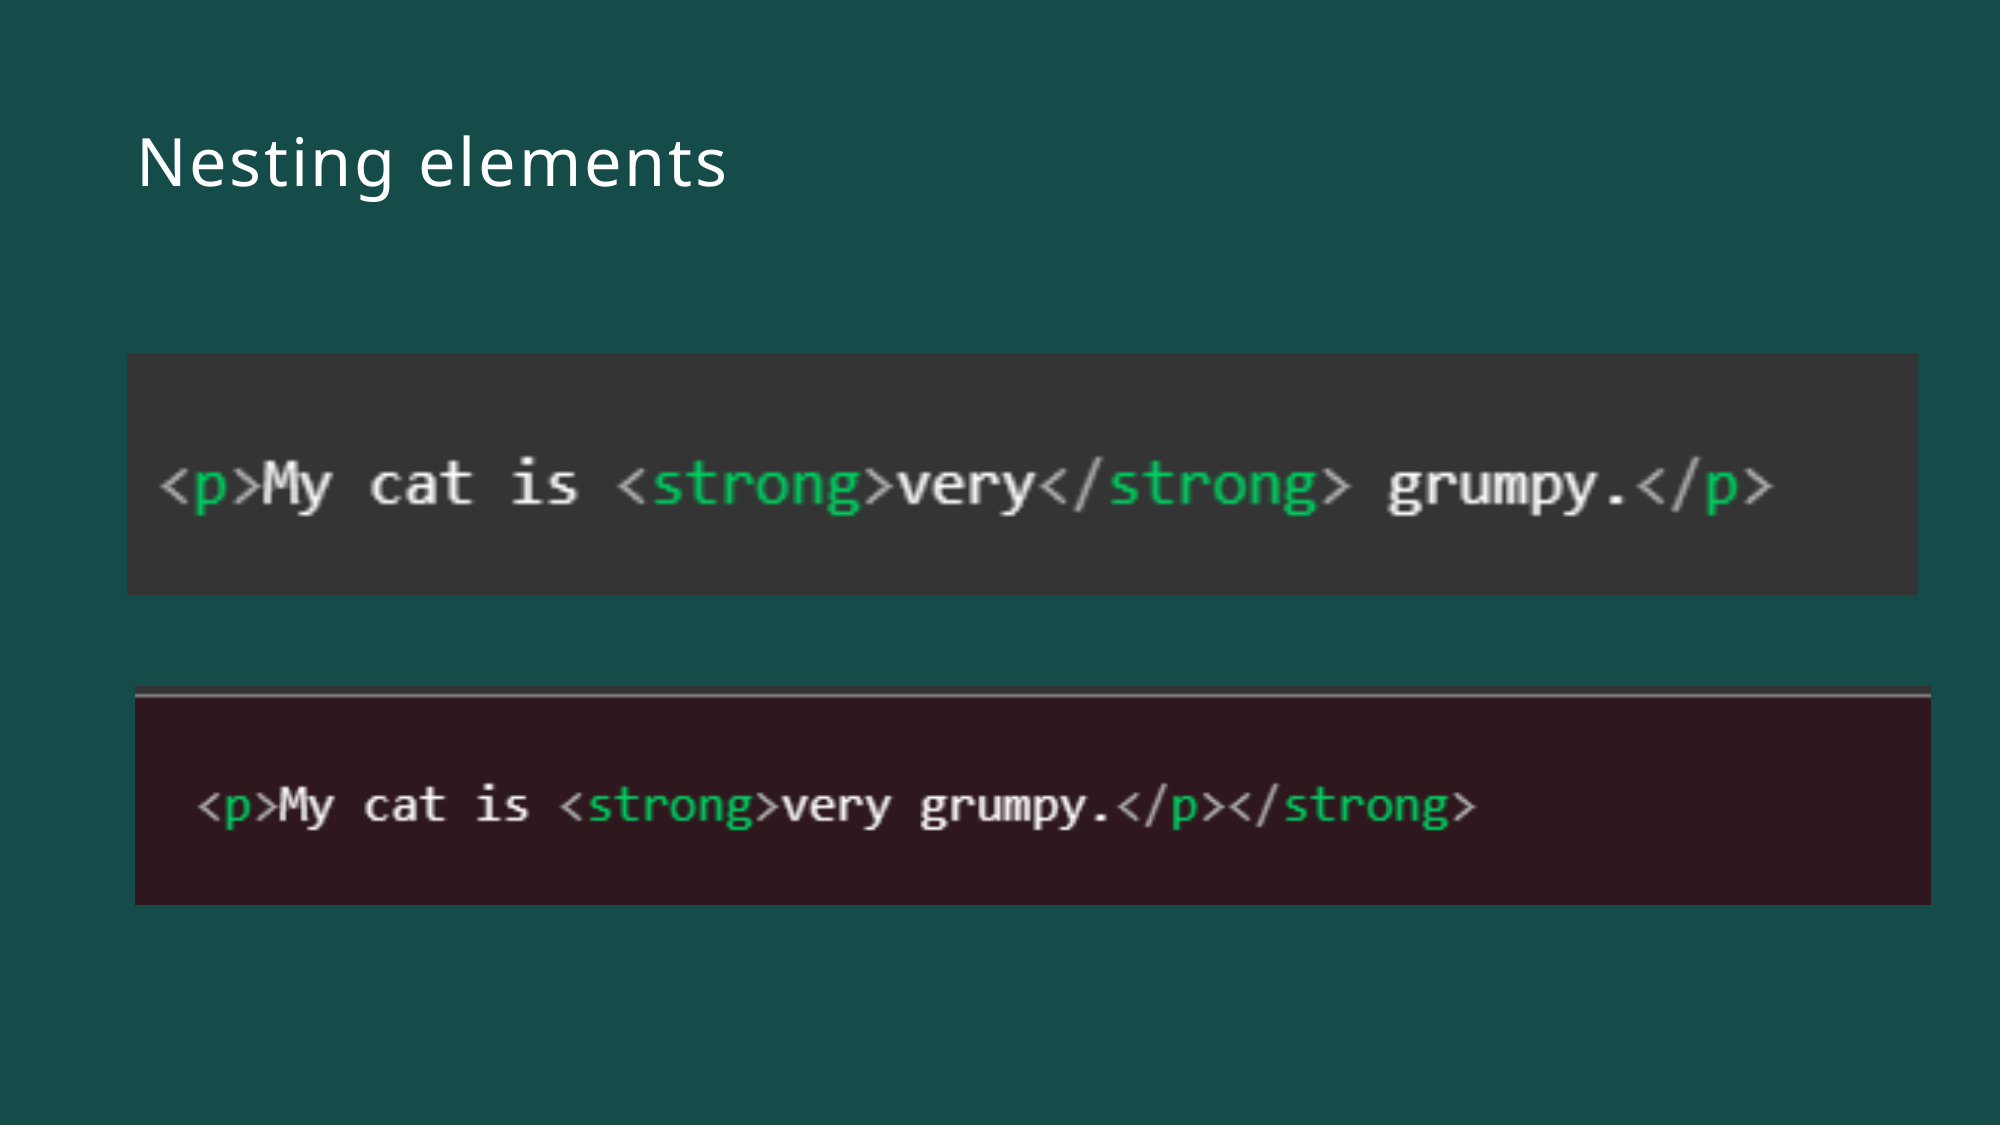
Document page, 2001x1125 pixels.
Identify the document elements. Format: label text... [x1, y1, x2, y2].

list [127, 353, 1918, 595]
title Nesting elements [118, 101, 1878, 344]
picture [135, 686, 1932, 905]
